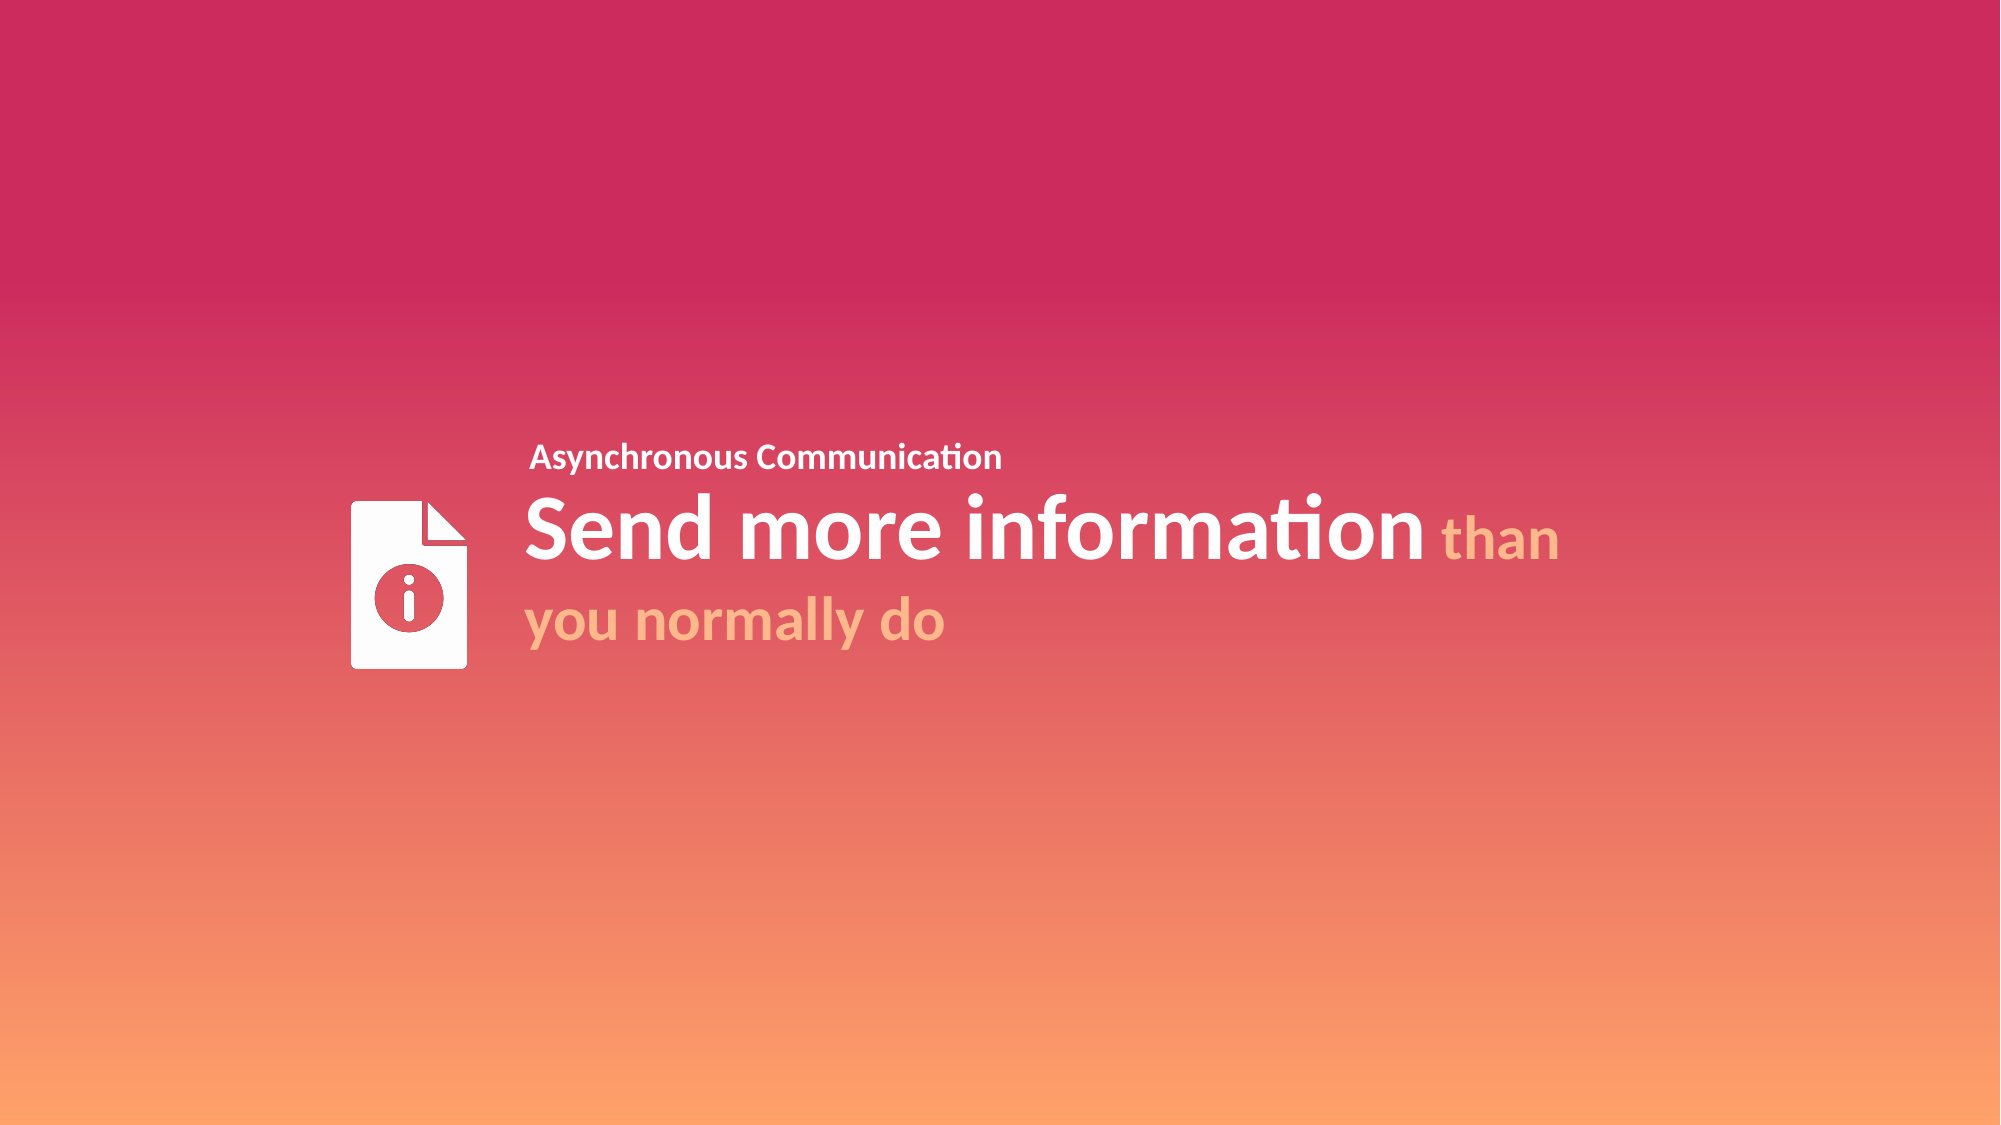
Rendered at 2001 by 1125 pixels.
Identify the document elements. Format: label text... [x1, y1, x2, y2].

picture [351, 501, 467, 669]
text_box Send more information than you normally do [509, 458, 1659, 661]
text_box Asynchronous Communication [514, 424, 1025, 458]
